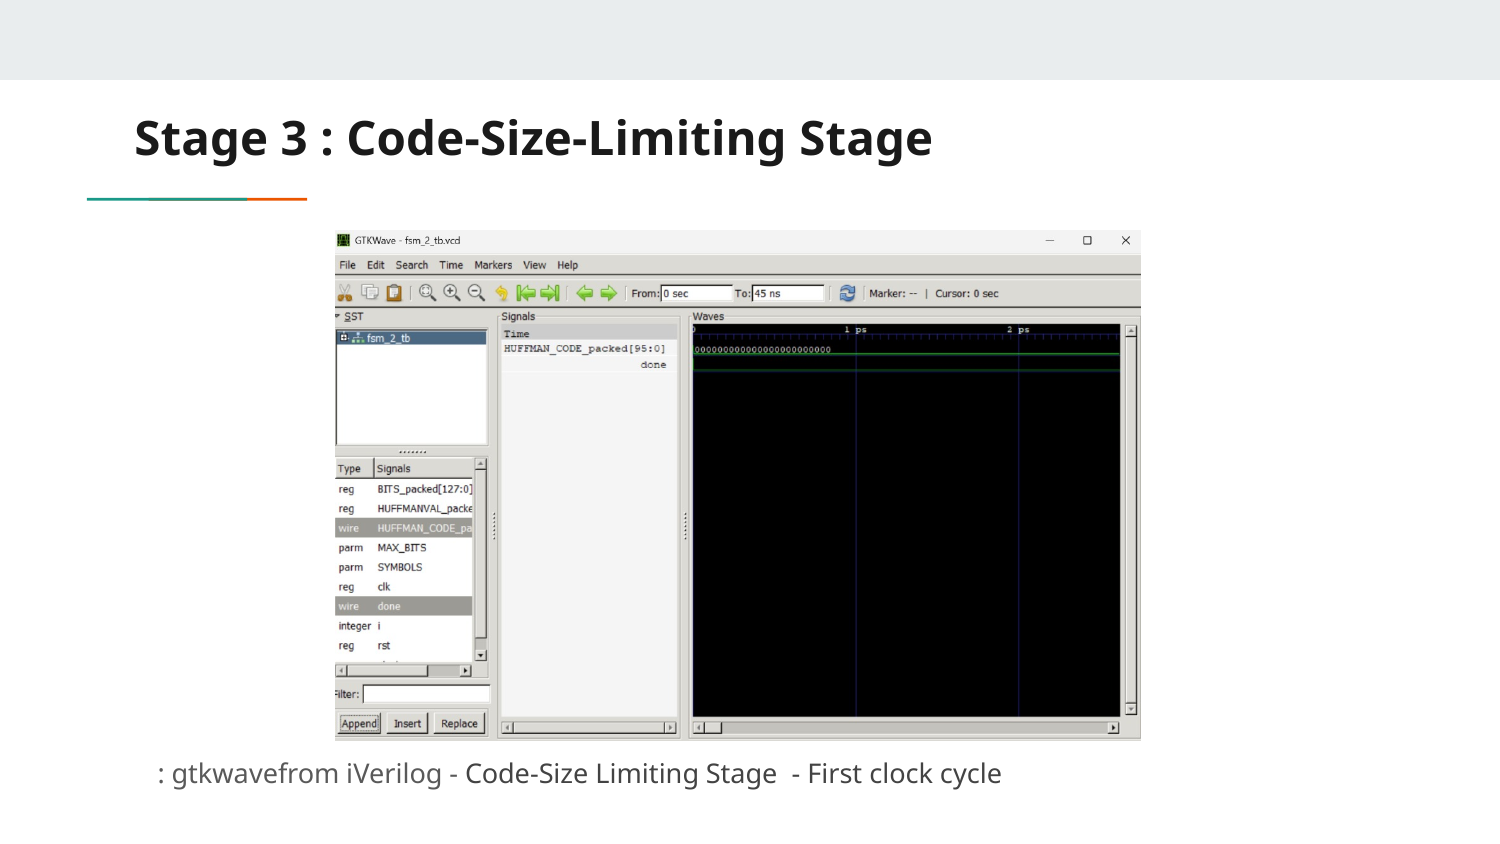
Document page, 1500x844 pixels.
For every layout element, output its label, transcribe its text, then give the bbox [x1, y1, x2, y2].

text_box : gtkwavefrom iVerilog - Code-Size Limiting Stage - First clock cycle [142, 740, 1417, 844]
title Stage 3 : Code-Size-Limiting Stage [119, 92, 1381, 181]
picture [335, 230, 1141, 742]
